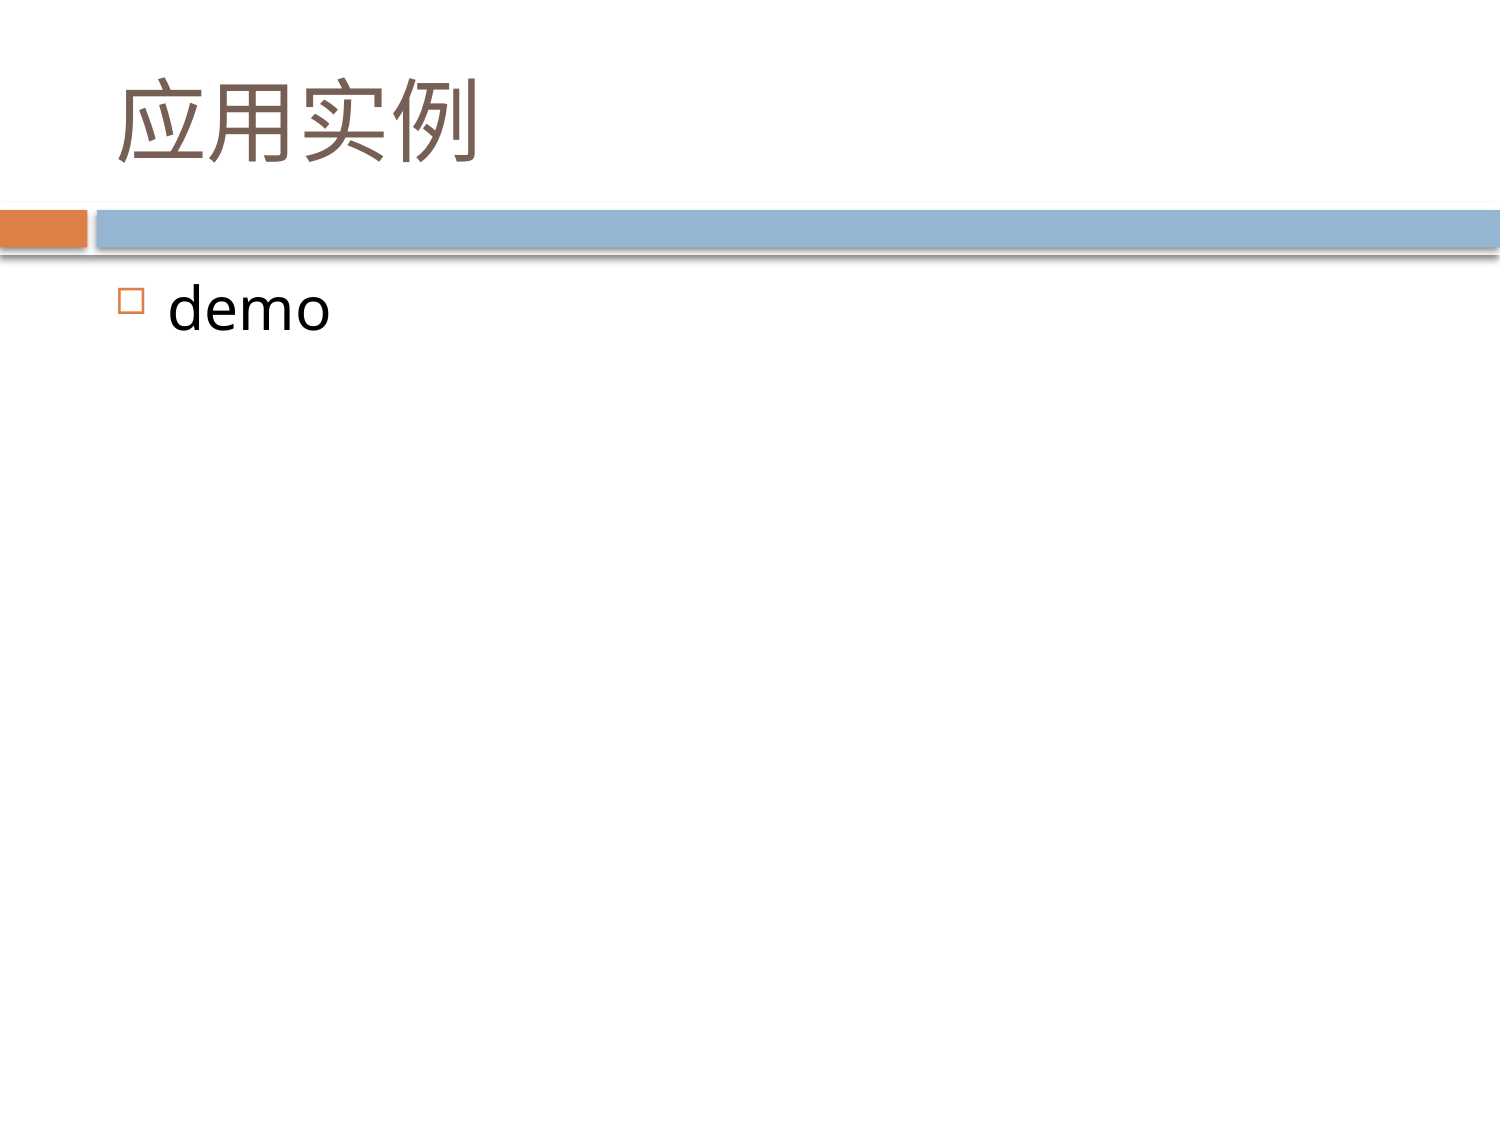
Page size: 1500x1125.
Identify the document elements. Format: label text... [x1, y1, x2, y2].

title 应用实例 [100, 37, 1438, 200]
list demo [100, 262, 1438, 1000]
